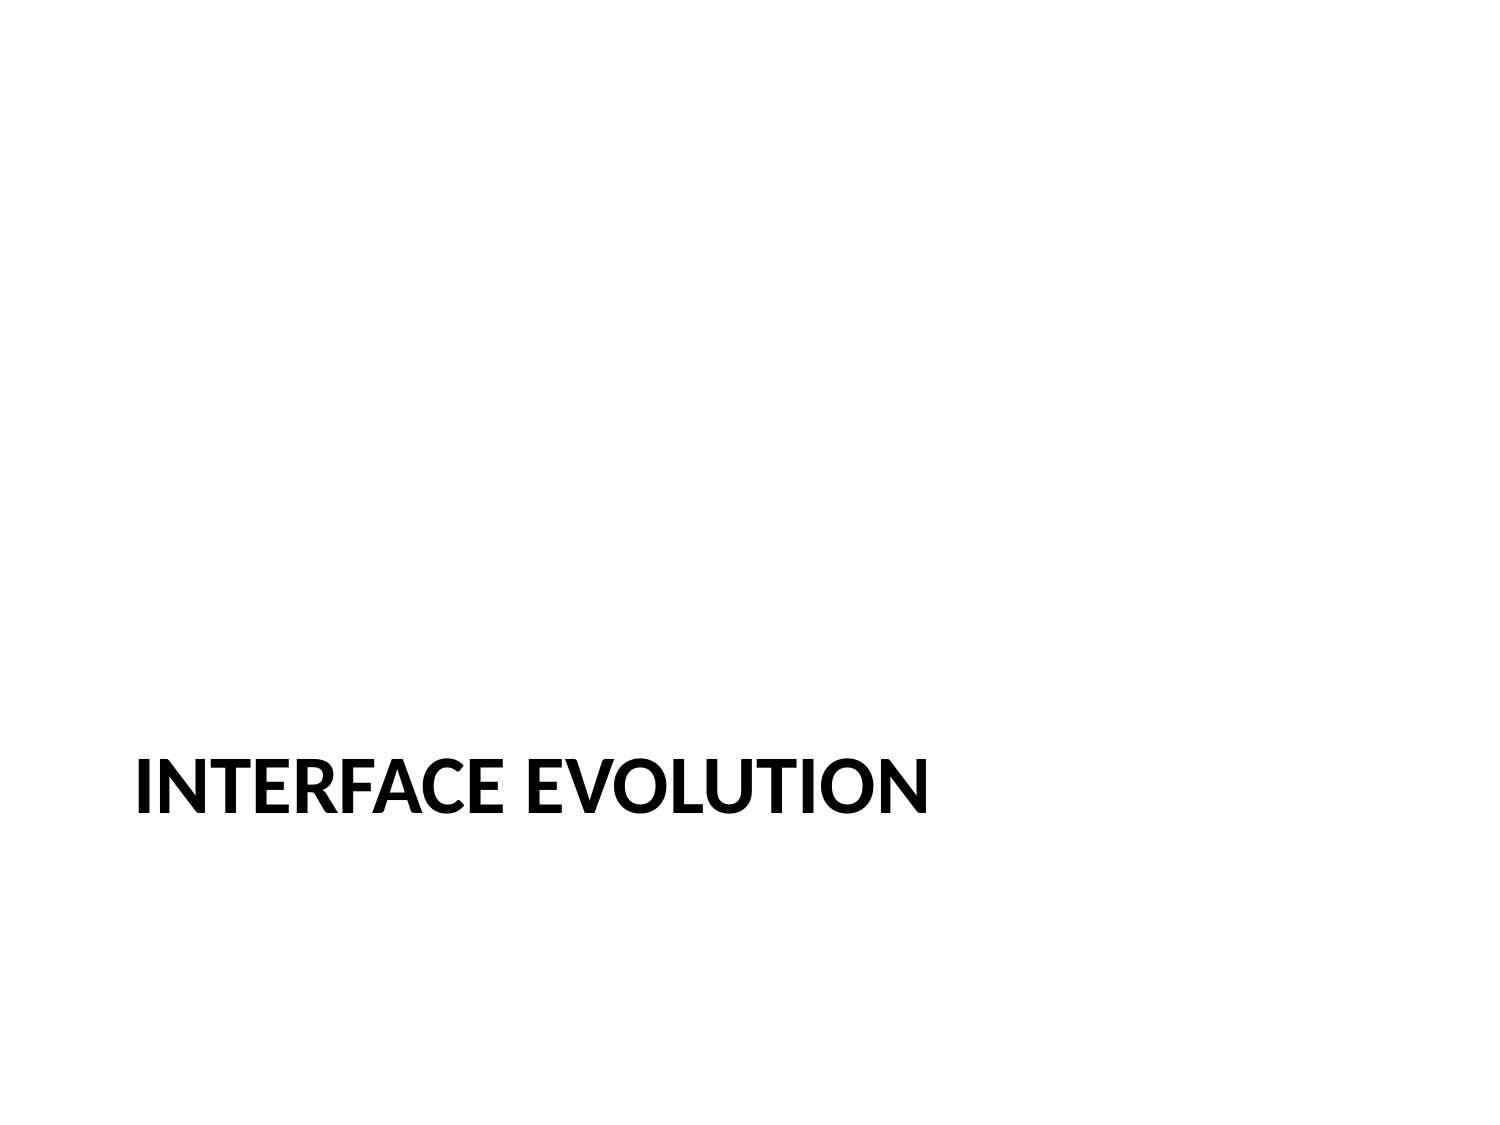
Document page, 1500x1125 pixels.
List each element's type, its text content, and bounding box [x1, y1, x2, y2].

title Interface Evolution [118, 722, 1394, 947]
